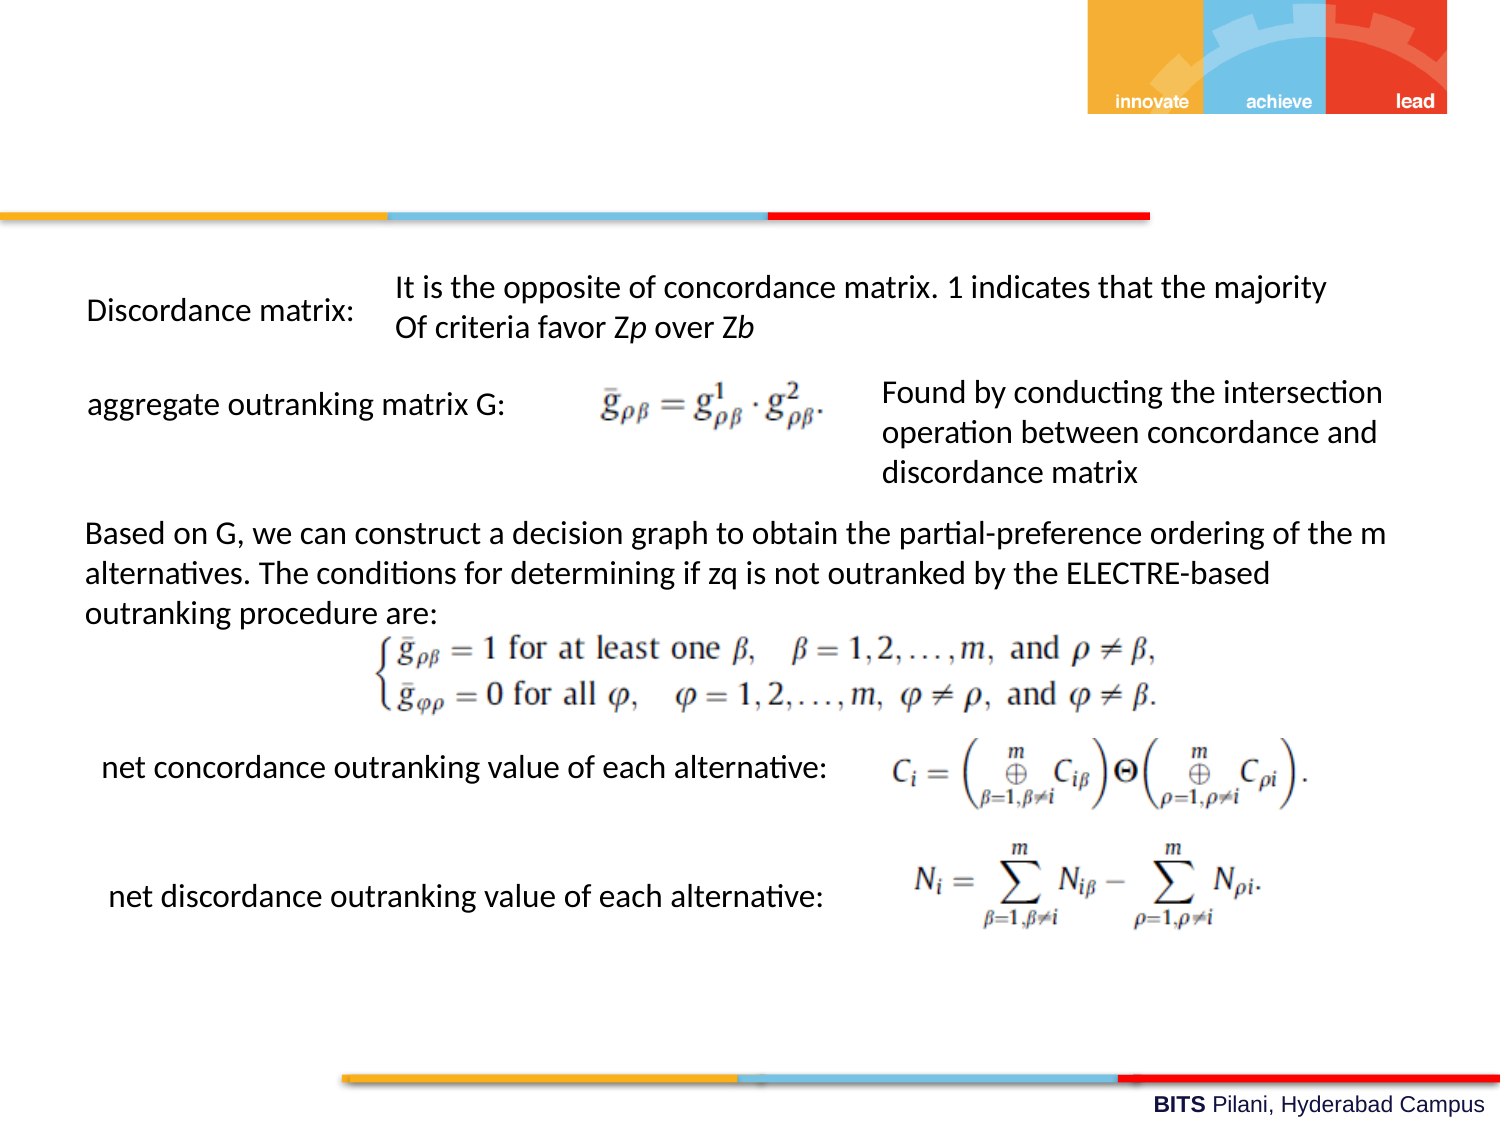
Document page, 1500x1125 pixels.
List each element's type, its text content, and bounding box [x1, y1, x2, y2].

picture [362, 632, 1183, 716]
text_box Found by conducting the intersection operation between concordance and discordance matrix [867, 363, 1500, 498]
text_box It is the opposite of concordance matrix. 1 indicates that the majority Of criteria favor Zp over Zb [380, 257, 1344, 353]
picture [573, 363, 855, 446]
picture [1087, 0, 1448, 114]
text_box net concordance outranking value of each alternative: [86, 738, 844, 793]
text_box net discordance outranking value of each alternative: [93, 867, 844, 922]
text_box Discordance matrix: [71, 281, 371, 336]
picture [878, 737, 1326, 942]
text_box aggregate outranking matrix G: [72, 374, 522, 430]
text_box Based on G, we can construct a decision graph to obtain the partial-preference ordering of the m alternatives. The conditions for determining if zq is not outranked by the ELECTRE-based outranking procedure are: [70, 503, 1430, 639]
